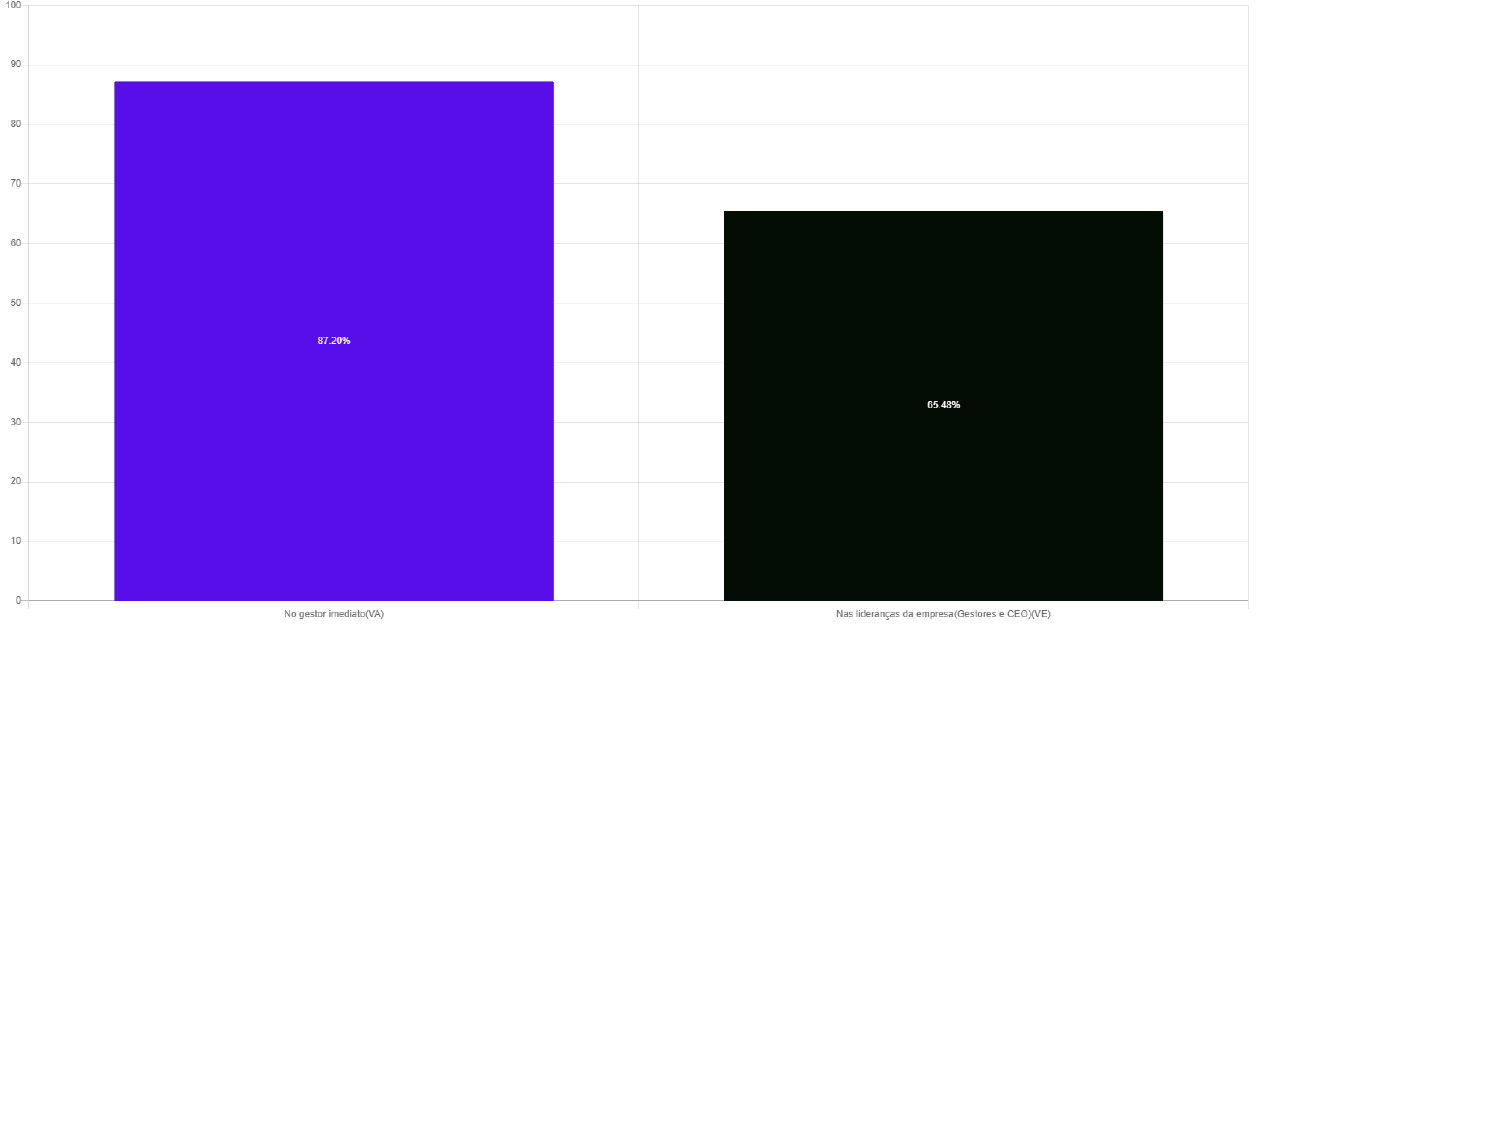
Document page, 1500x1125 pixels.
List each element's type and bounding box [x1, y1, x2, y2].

picture [0, 0, 1251, 626]
